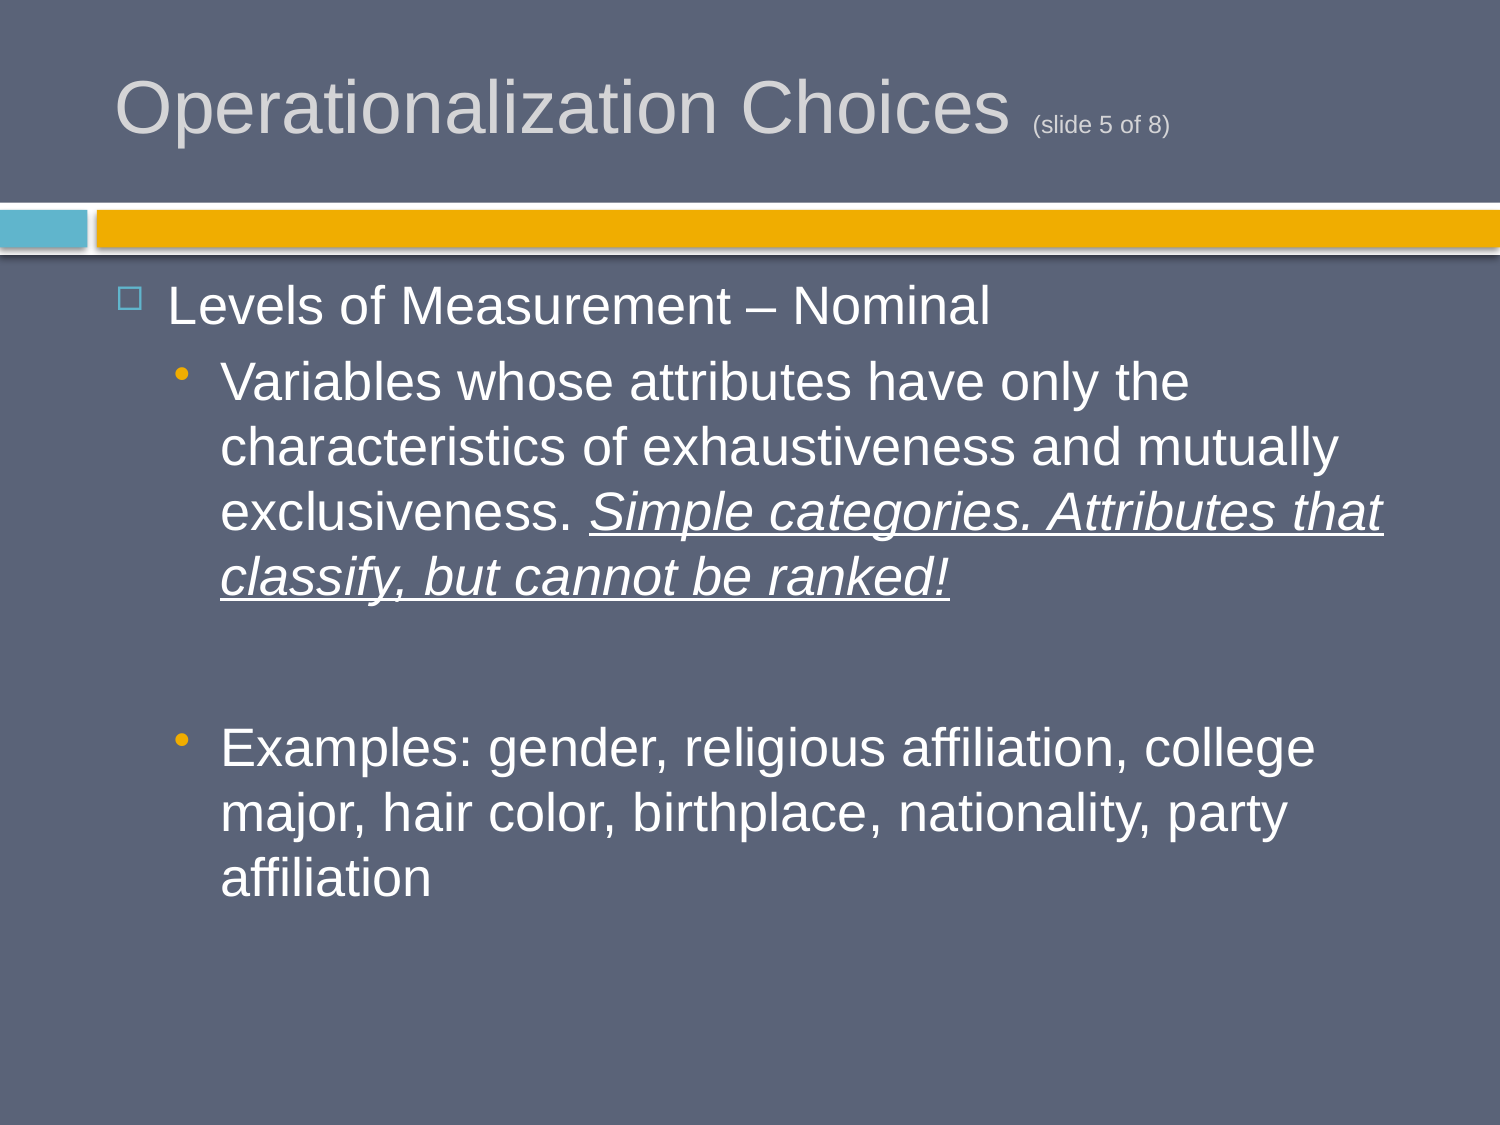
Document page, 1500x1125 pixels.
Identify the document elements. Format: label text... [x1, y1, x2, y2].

list Levels of Measurement – Nominal Variables whose attributes have only the characteristics of exhaustiveness and mutually exclusiveness. Simple categories. Attributes that classify, but cannot be ranked! Examples: gender, religious affiliation, college major, hair color, birthplace, nationality, party affiliation [100, 262, 1439, 1001]
title Operationalization Choices (slide 5 of 8) [99, 37, 1438, 201]
